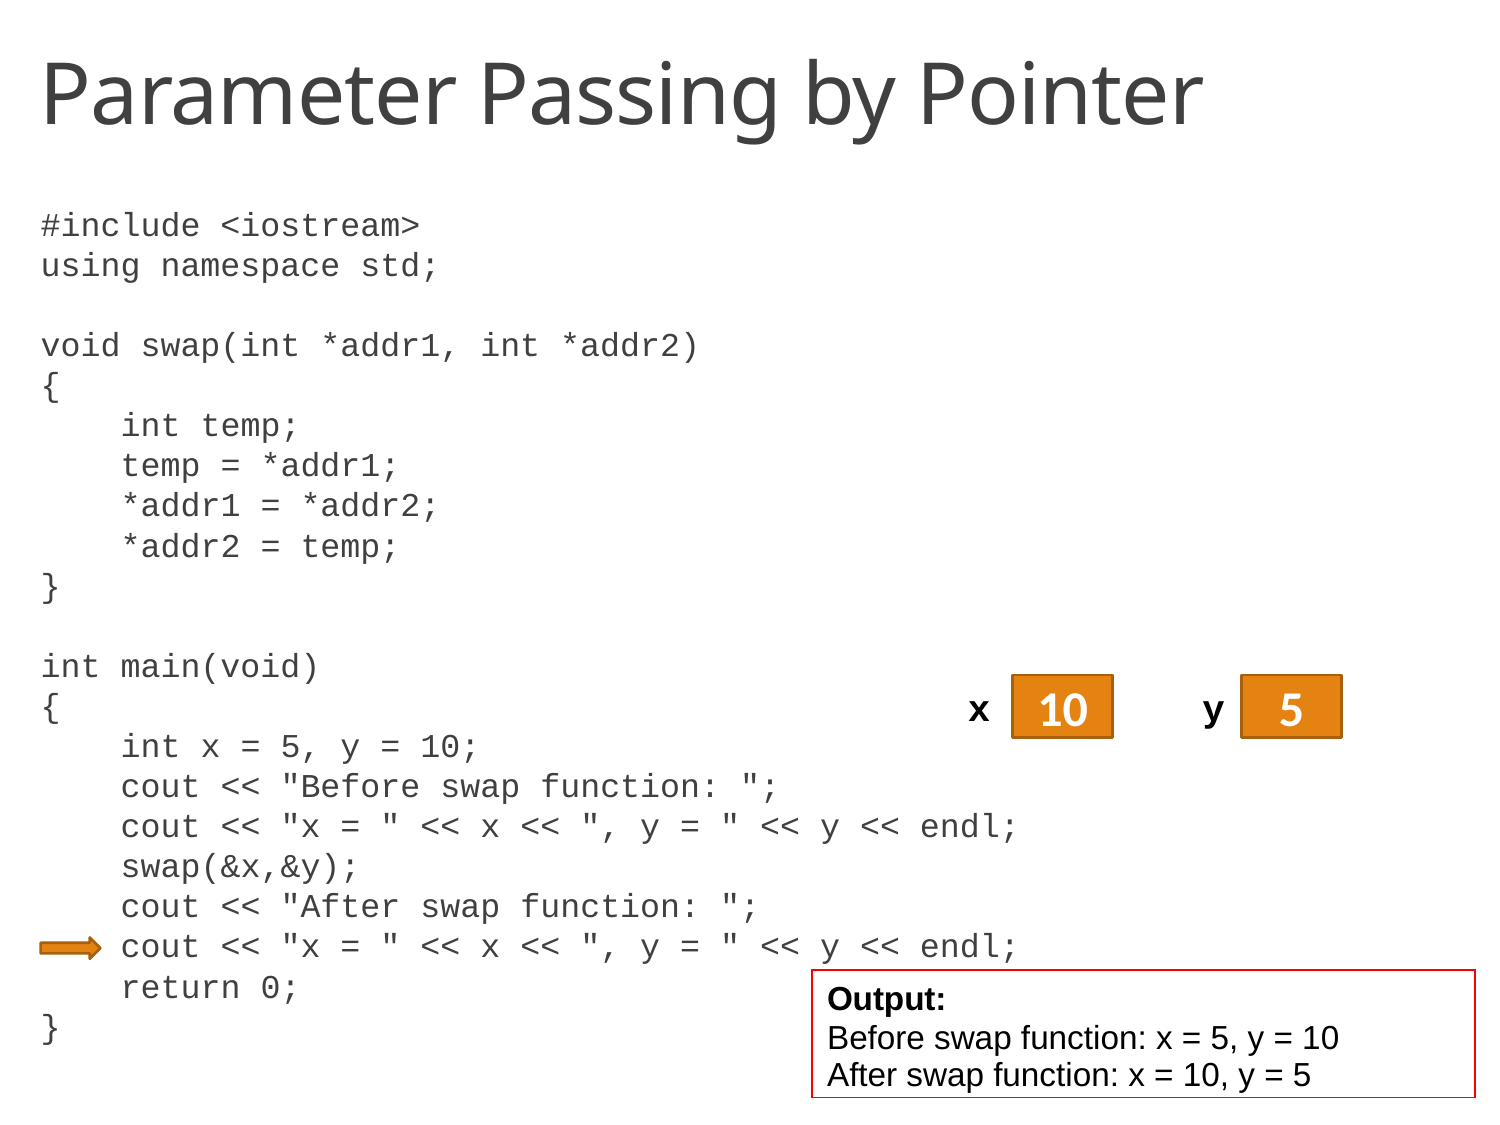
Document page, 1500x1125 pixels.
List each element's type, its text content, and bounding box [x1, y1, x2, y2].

text_box 5 [1240, 674, 1343, 739]
text_box 10 [1011, 674, 1114, 739]
text_box Output: Before swap function: x = 5, y = 10 After swap function: x = 10, y = 5 [812, 969, 1475, 1098]
title Parameter Passing by Pointer [24, 47, 1475, 150]
text_box y [1187, 676, 1225, 737]
text_box x [953, 676, 991, 737]
list #include <iostream> using namespace std; void swap(int *addr1, int *addr2) { int temp; temp = *addr1; *addr1 = *addr2; *addr2 = temp; } int main(void) { int x = 5, y = 10; cout << "Before swap function: "; cout << "x = " << x << ", y = " << y << endl; swap(&x,&y); cout << "After swap function: "; cout << "x = " << x << ", y = " << y << endl; return 0; } [40, 200, 1475, 938]
text_box [39, 936, 102, 961]
